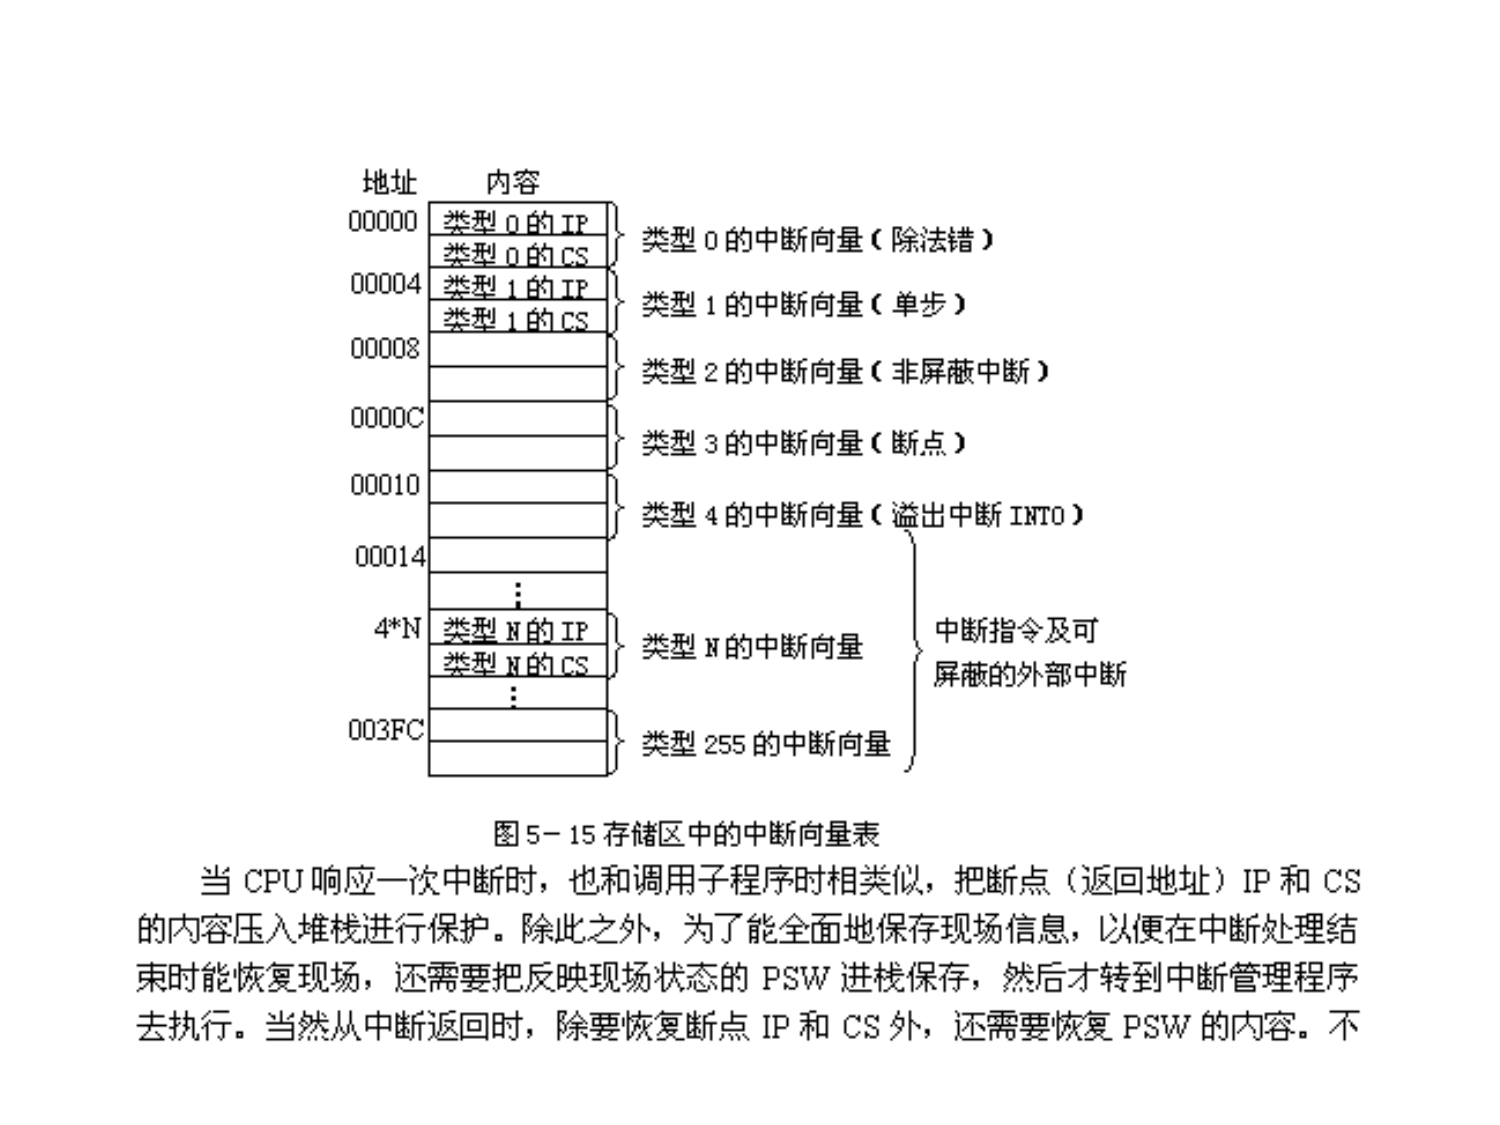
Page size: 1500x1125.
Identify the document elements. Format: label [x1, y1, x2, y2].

list [112, 150, 1388, 1062]
